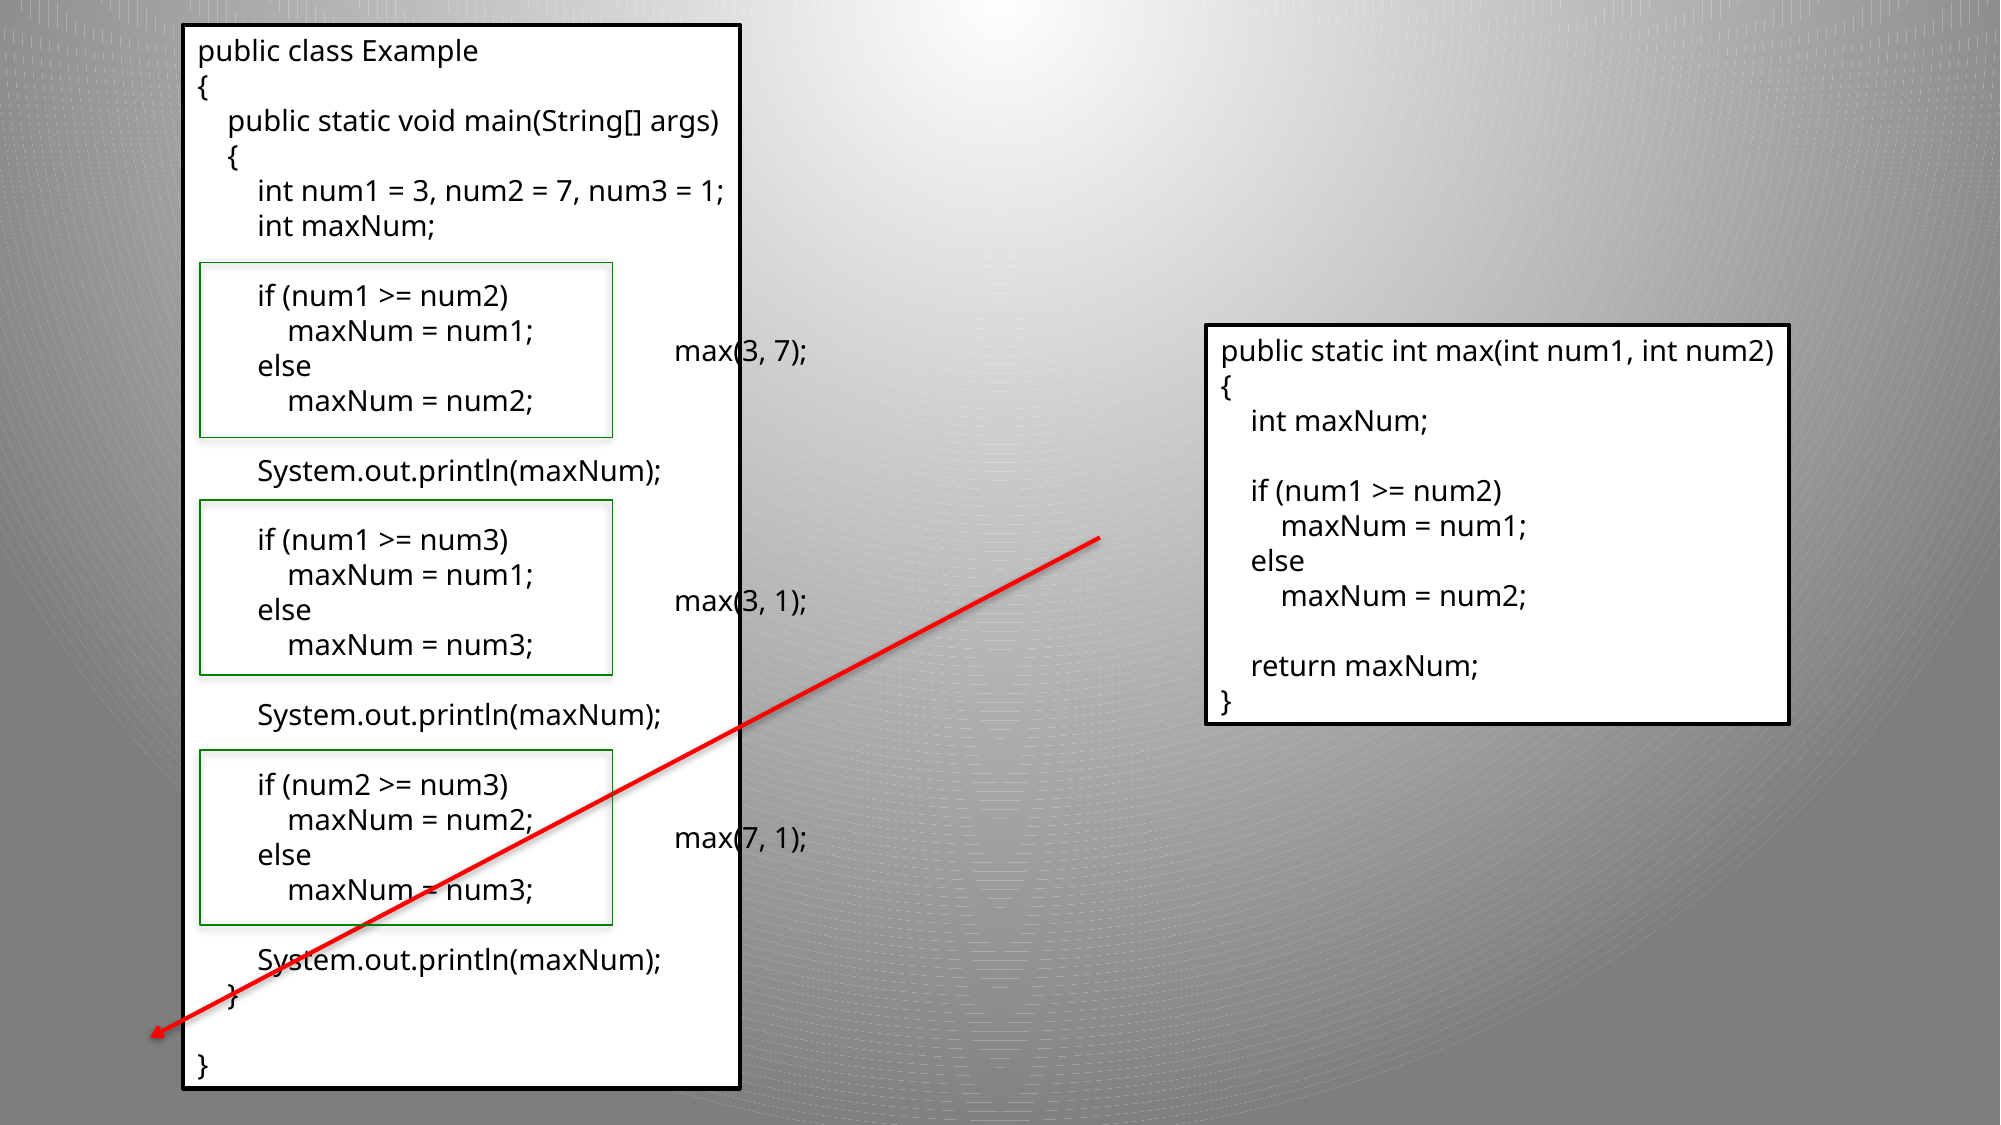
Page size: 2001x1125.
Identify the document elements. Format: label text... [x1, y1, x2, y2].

text_box [199, 262, 613, 438]
text_box [199, 499, 613, 535]
text_box public class Example { public static void main(String[] args) { int num1 = 3, num2 = 7, num3 = 1; int maxNum; if (num1 >= num2) maxNum = num1; else maxNum = num2; System.out.println(maxNum); if (num1 >= num3) maxNum = num1; else maxNum = num3; System.out.println(maxNum); if (num2 >= num3) maxNum = num2; else maxNum = num3; System.out.println(maxNum); } } [181, 1047, 742, 1091]
text_box public static int max(int num1, int num2) { int maxNum; if (num1 >= num2) maxNum = num1; else maxNum = num2; return maxNum; } [1204, 323, 1791, 726]
text_box public class Example { public static void main(String[] args) { int num1 = 3, num2 = 7, num3 = 1; int maxNum; if (num1 >= num2) maxNum = num1; else maxNum = num2; System.out.println(maxNum); if (num1 >= num3) maxNum = num1; else maxNum = num3; System.out.println(maxNum); if (num2 >= num3) maxNum = num2; else maxNum = num3; System.out.println(maxNum); } } [181, 23, 742, 535]
text_box max(3, 7); [659, 324, 823, 375]
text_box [149, 537, 1101, 1038]
